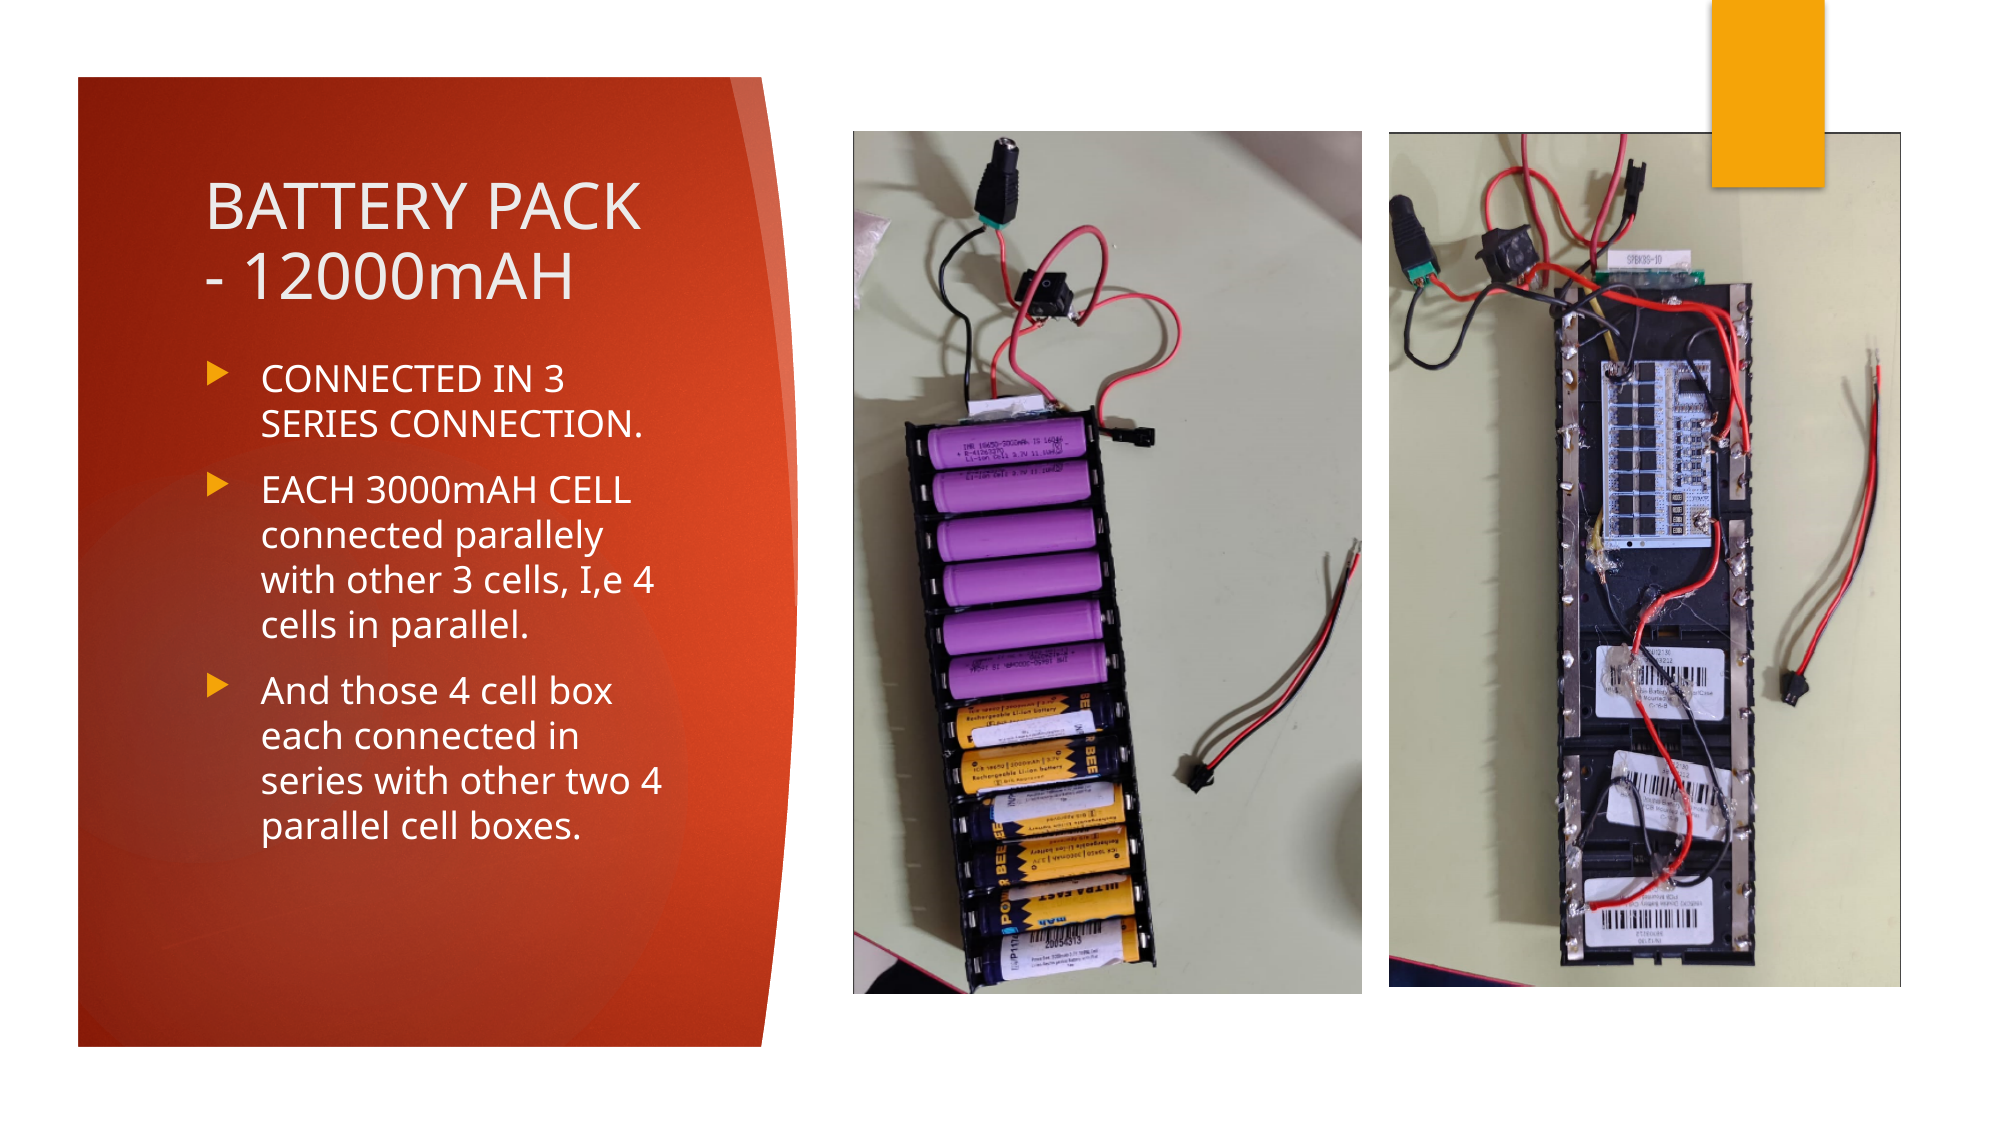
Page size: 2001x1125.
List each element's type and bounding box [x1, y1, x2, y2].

picture [1389, 132, 1901, 988]
text_box [0, 0, 2000, 1125]
picture [853, 131, 1362, 994]
